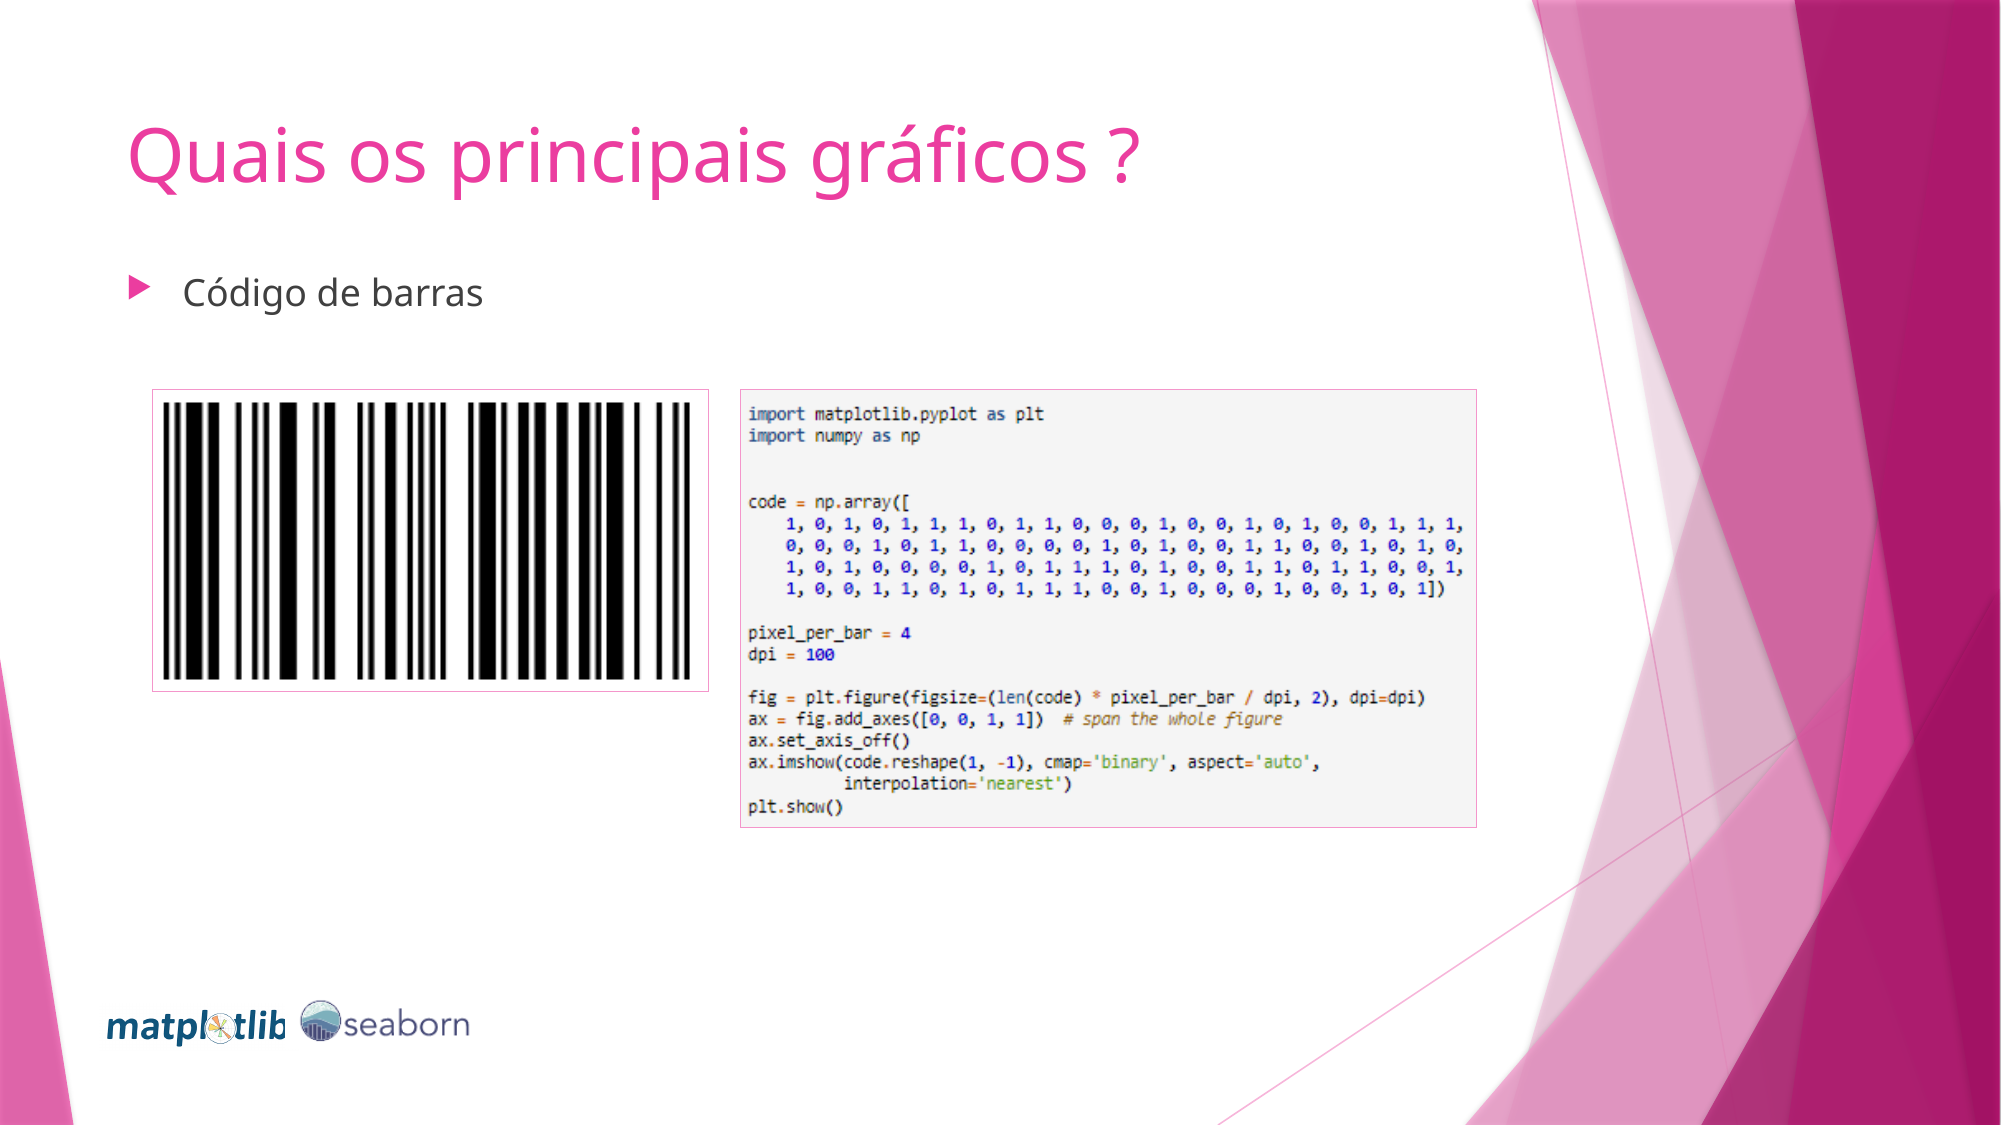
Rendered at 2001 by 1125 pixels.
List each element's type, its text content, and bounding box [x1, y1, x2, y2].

picture [99, 995, 485, 1051]
picture [152, 389, 709, 693]
title Quais os principais gráficos ? [111, 99, 1522, 261]
list Código de barras [111, 261, 1522, 899]
picture [739, 389, 1477, 828]
